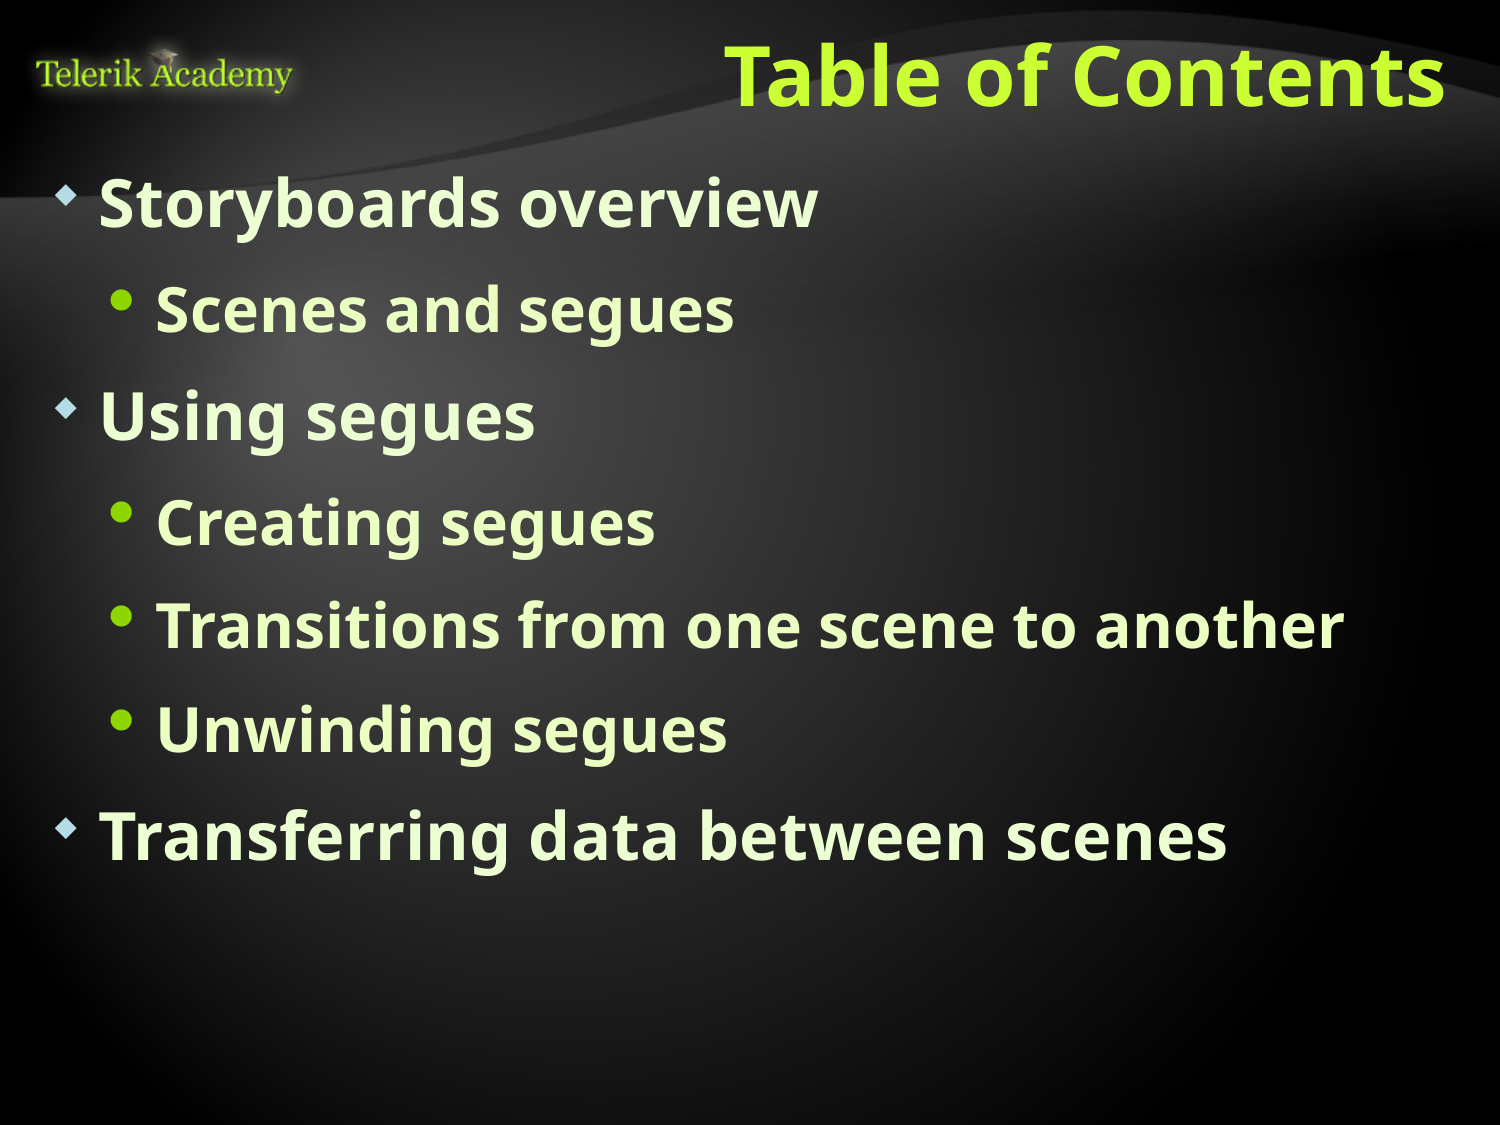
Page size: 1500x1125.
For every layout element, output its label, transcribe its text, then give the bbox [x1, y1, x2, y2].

title Table of Contents [300, 12, 1463, 149]
list Storyboards overview Scenes and segues Using segues Creating segues Transitions from one scene to another Unwinding segues Transferring data between scenes [37, 149, 1463, 1100]
picture [0, 0, 1500, 1125]
